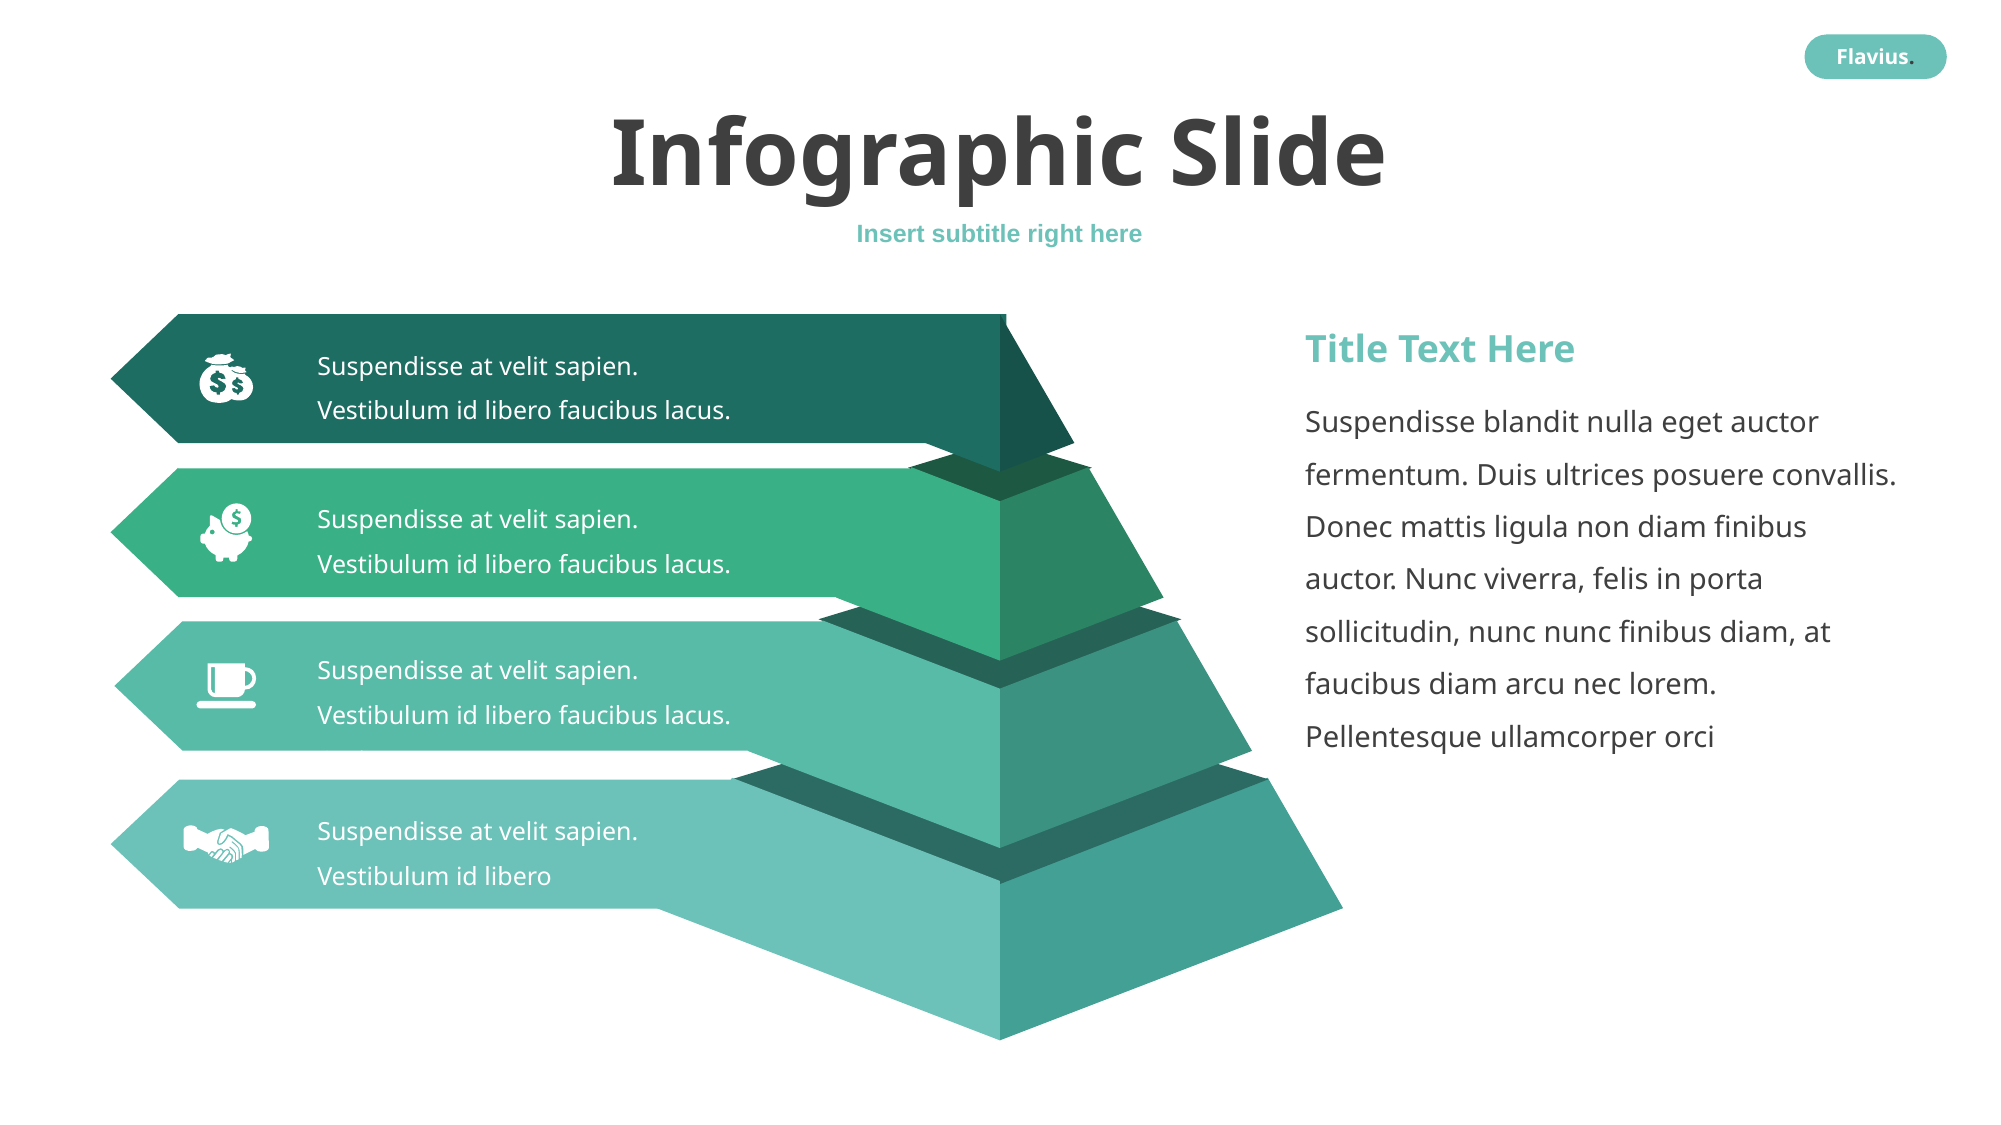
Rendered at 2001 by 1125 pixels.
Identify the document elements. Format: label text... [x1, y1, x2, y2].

text_box [114, 621, 747, 751]
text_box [199, 353, 254, 405]
text_box [110, 779, 656, 909]
text_box Suspendisse at velit sapien. Vestibulum id libero faucibus [302, 793, 656, 943]
text_box [110, 467, 836, 598]
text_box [925, 314, 1075, 472]
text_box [200, 503, 253, 562]
text_box Title Text Here [1290, 317, 1655, 378]
text_box Suspendisse at velit sapien. Vestibulum id libero faucibus lacus. Orci [302, 481, 788, 631]
text_box [110, 314, 925, 444]
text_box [183, 825, 269, 864]
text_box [836, 439, 1164, 661]
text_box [656, 697, 1344, 1041]
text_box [747, 563, 1253, 849]
subtitle Insert subtitle right here [437, 203, 1563, 261]
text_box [196, 663, 257, 709]
text_box Suspendisse at velit sapien. Vestibulum id libero faucibus lacus. Orci [302, 327, 788, 477]
title Infographic Slide [437, 78, 1563, 203]
text_box Suspendisse at velit sapien. Vestibulum id libero faucibus lacus. Orci [302, 632, 747, 782]
text_box Suspendisse blandit nulla eget auctor fermentum. Duis ultrices posuere convallis. Donec mattis ligula non diam finibus auctor. Nunc viverra, felis in porta sollicitudin, nunc nunc finibus diam, at faucibus diam arcu nec lorem. Pellentesque ullamcorper orci [1290, 378, 1913, 761]
